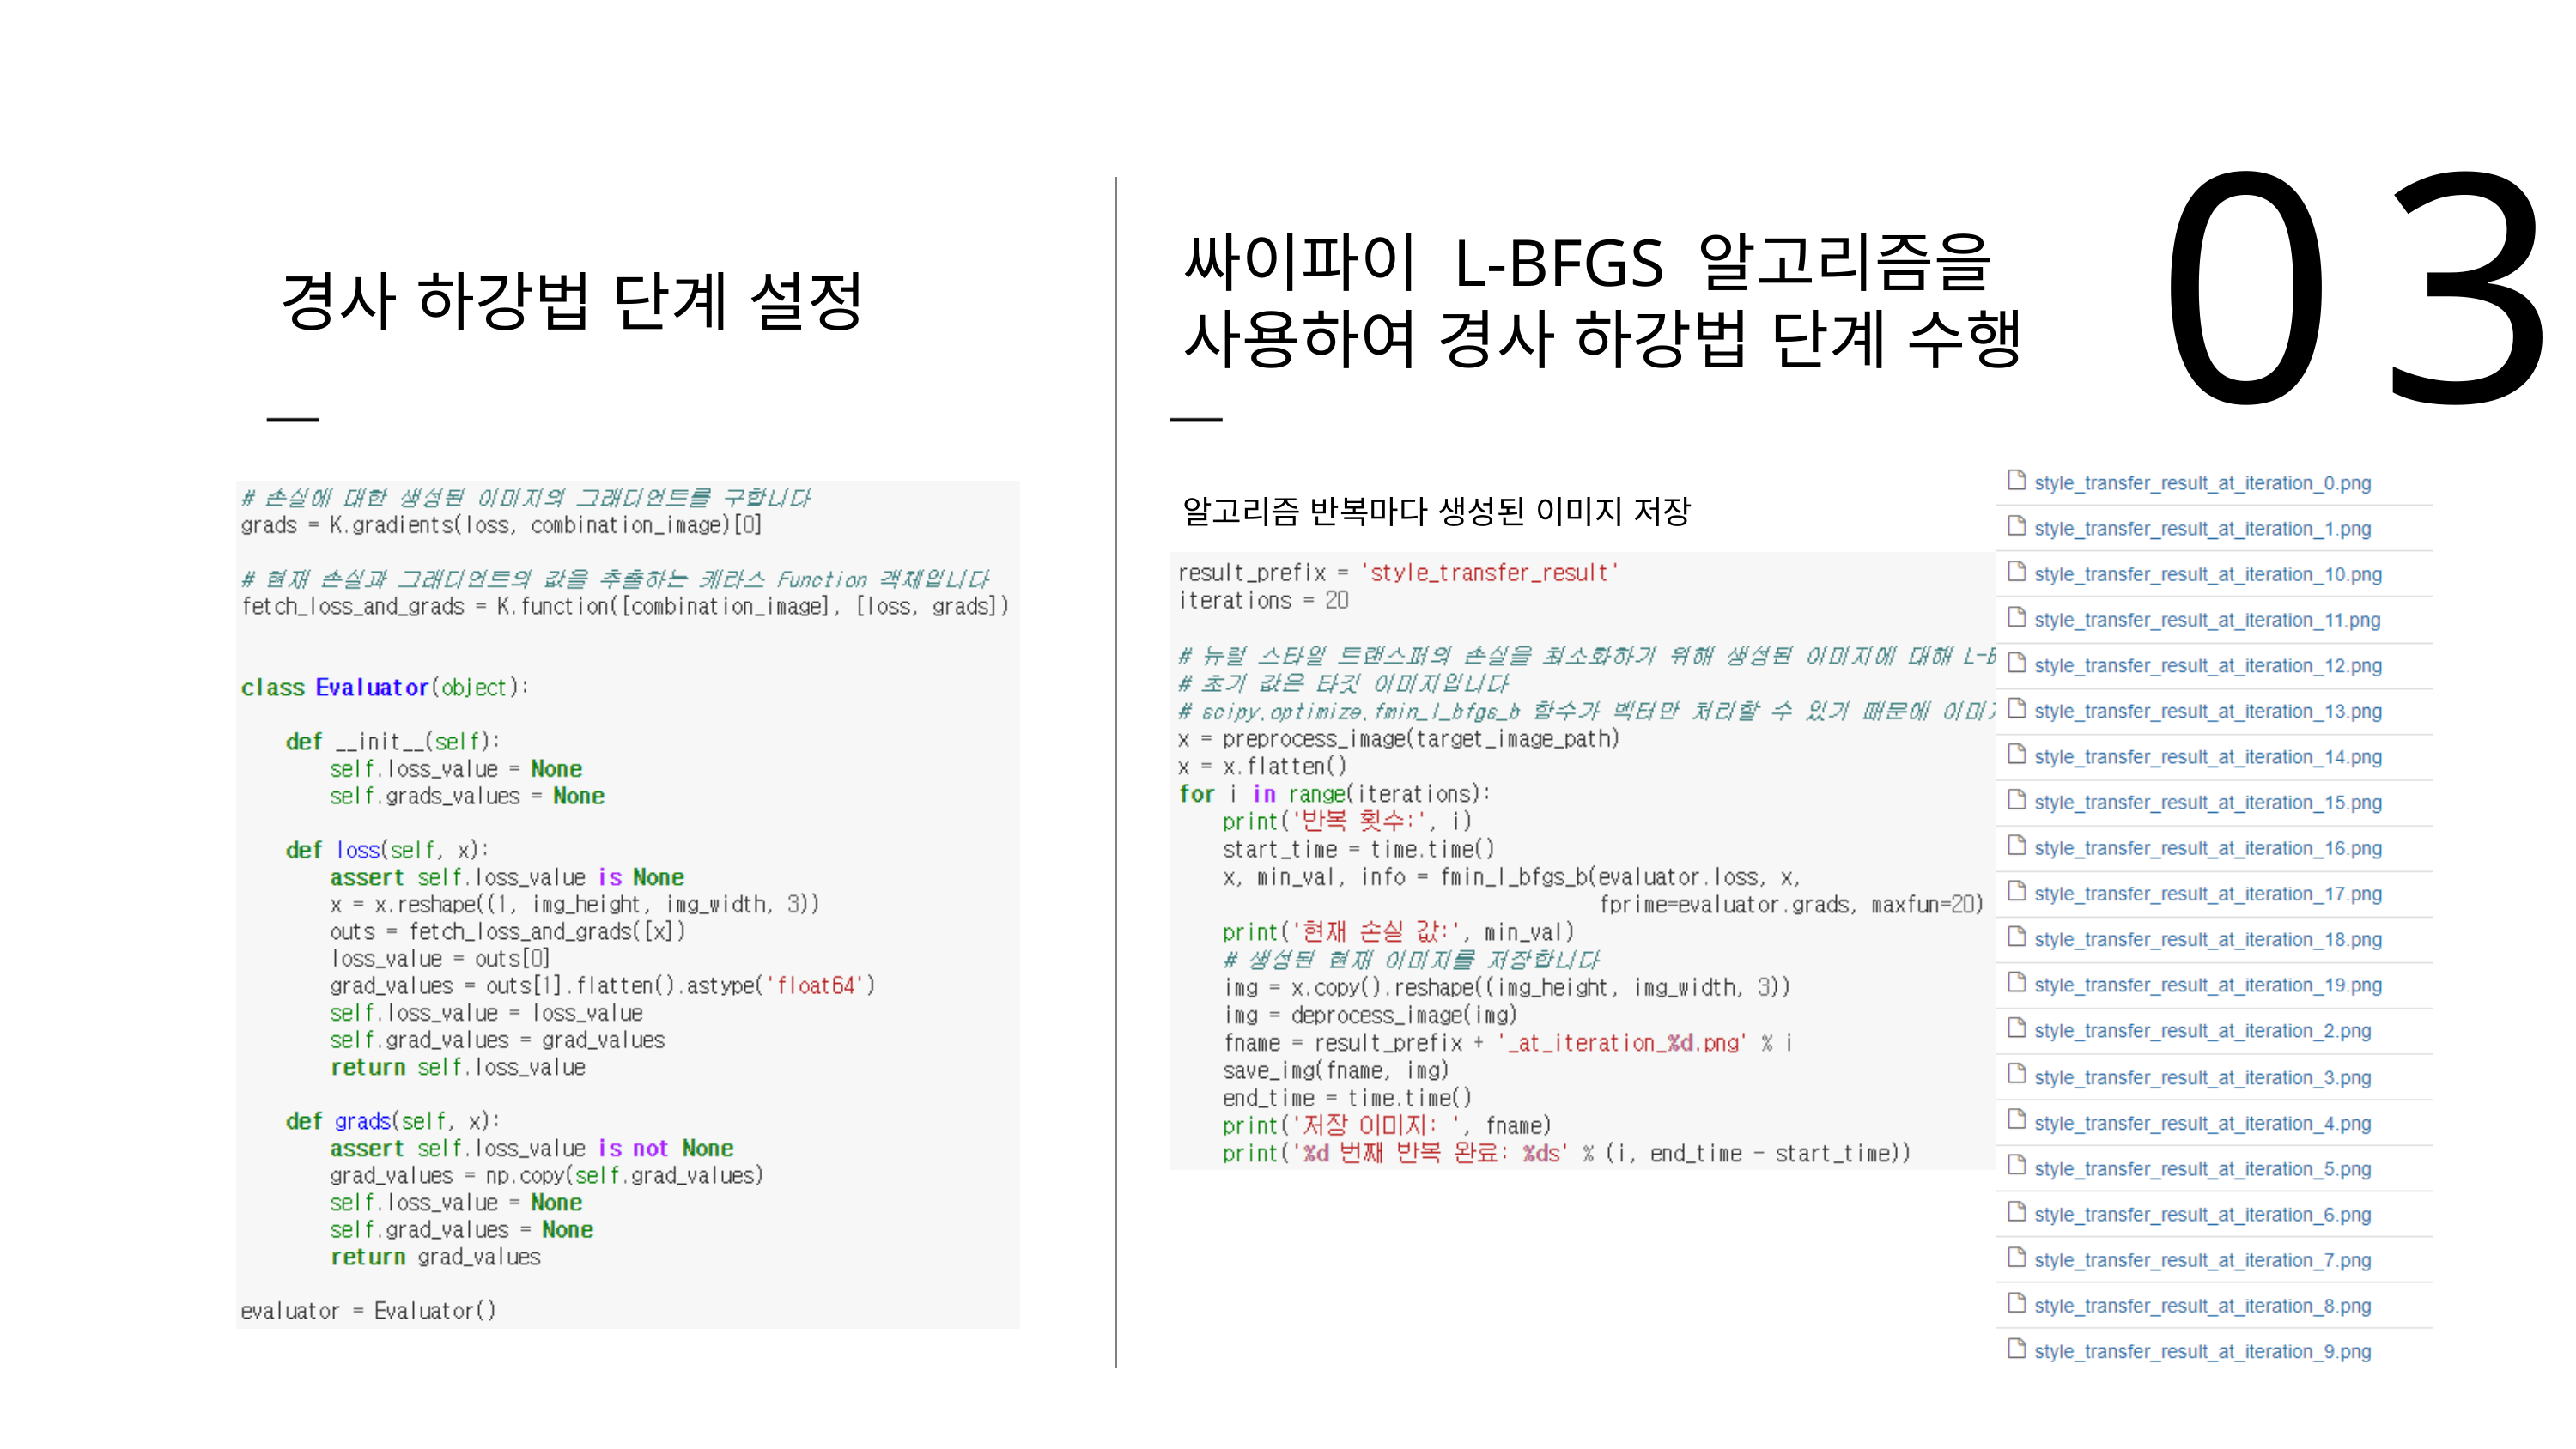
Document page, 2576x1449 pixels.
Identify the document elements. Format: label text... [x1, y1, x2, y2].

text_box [266, 412, 319, 427]
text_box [1170, 412, 1223, 427]
picture [235, 481, 1020, 1329]
text_box 경사 하강법 단계 설정 [266, 255, 982, 345]
text_box 싸이파이 L-BFGS 알고리즘을 사용하여 경사 하강법 단계 수행 [1170, 215, 2135, 384]
picture [1170, 464, 2433, 1372]
text_box 03 [2066, 76, 2576, 472]
text_box 알고리즘 반복마다 생성된 이미지 저장 [1170, 485, 1791, 537]
